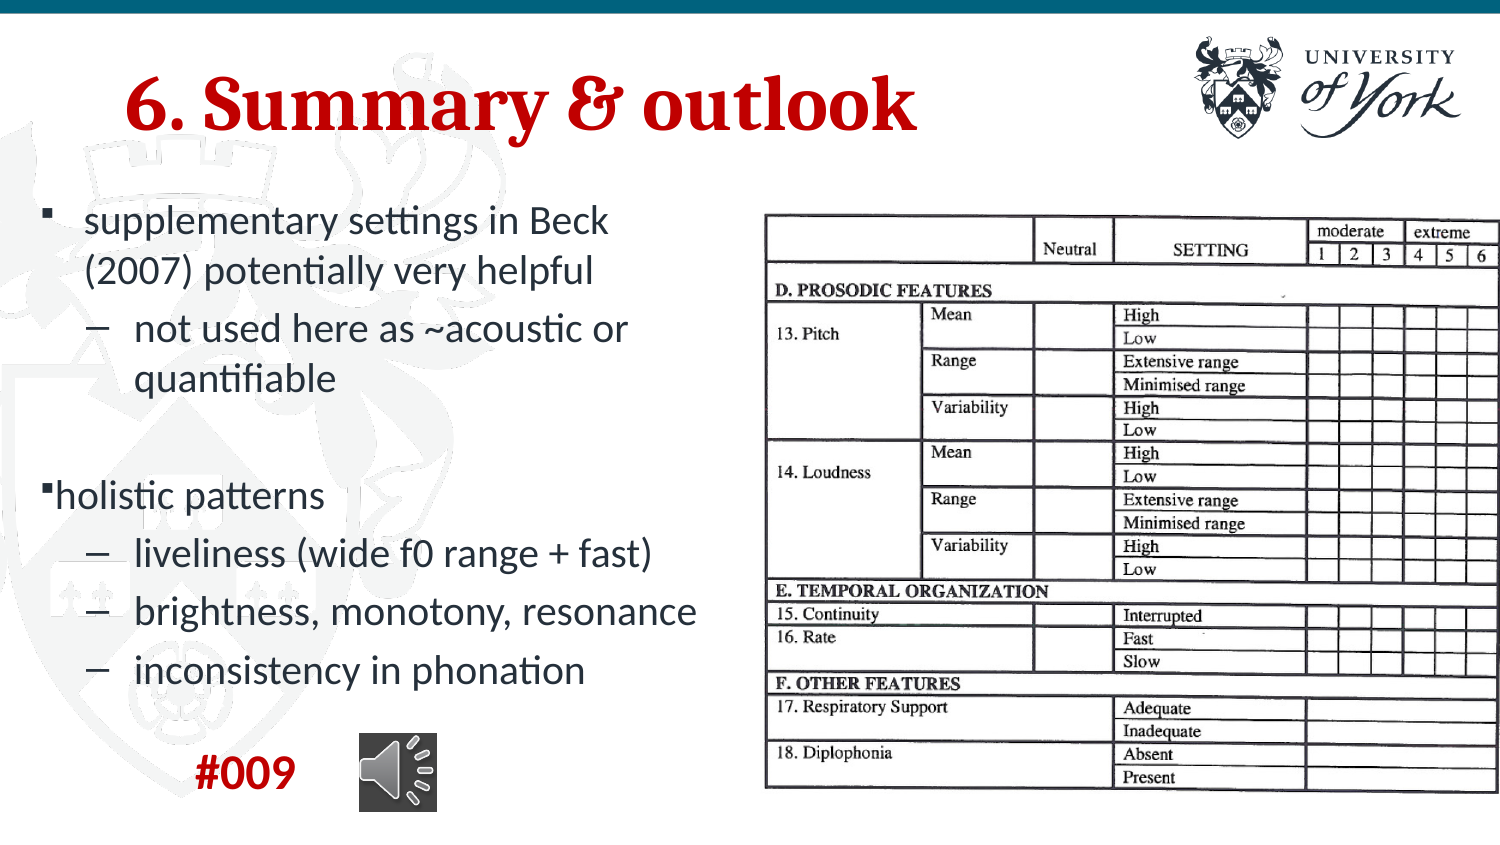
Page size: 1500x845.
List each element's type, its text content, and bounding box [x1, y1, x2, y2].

picture [358, 732, 439, 813]
title 6. Summary & outlook [112, 44, 1232, 155]
picture [760, 211, 1500, 795]
list supplementary settings in Beck (2007) potentially very helpful not used here as ~acoustic or quantifiable holistic patterns liveliness (wide f0 range + fast) brightness, monotony, resonance inconsistency in phonation [26, 185, 741, 775]
text_box #009 [113, 732, 311, 808]
